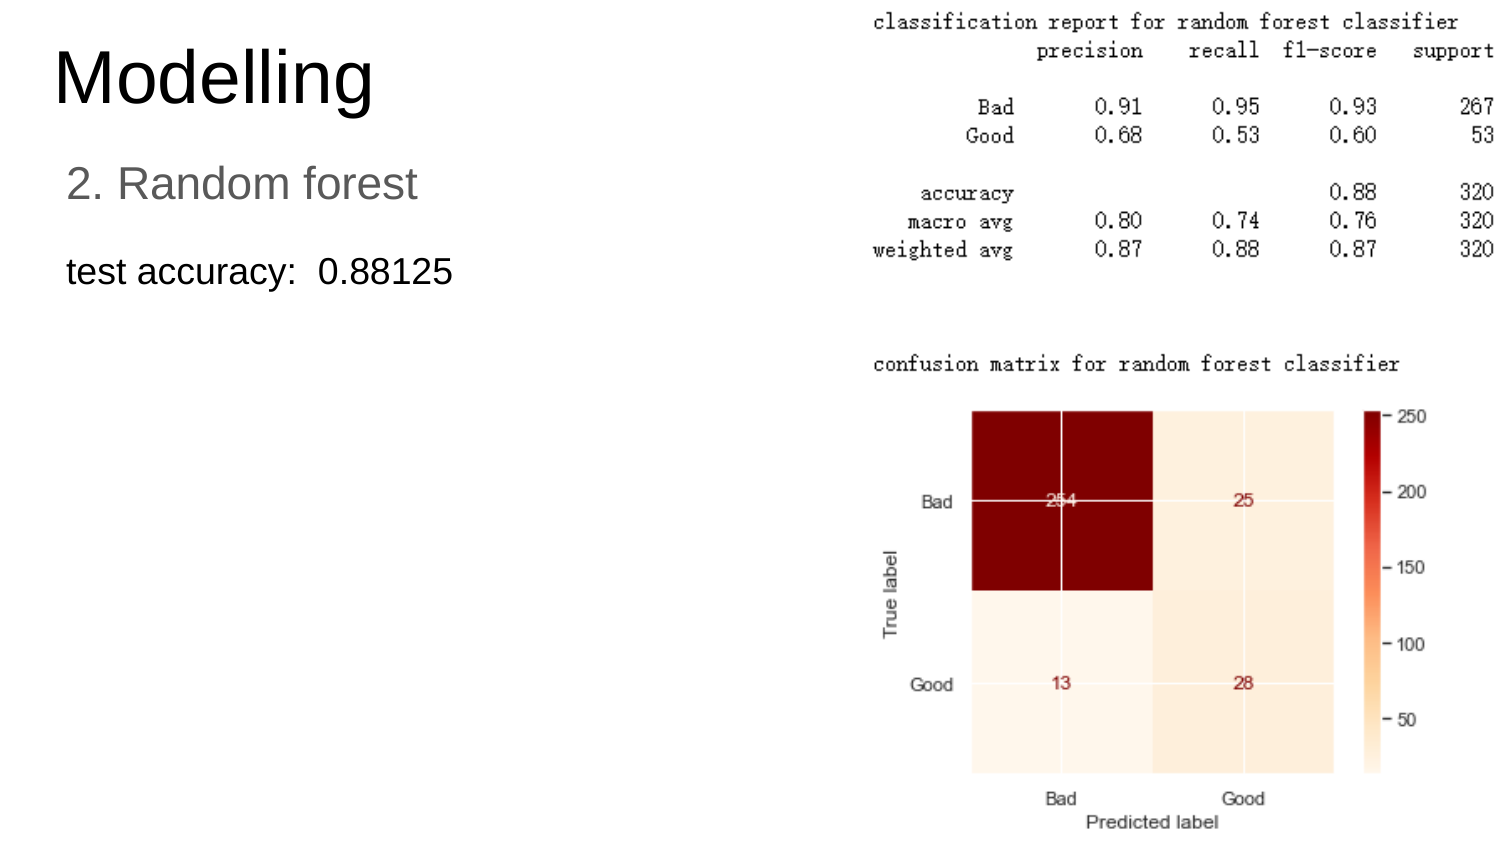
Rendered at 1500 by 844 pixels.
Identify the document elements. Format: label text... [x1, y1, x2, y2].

title 2. Random forest [51, 129, 860, 224]
list test accuracy: 0.88125 [51, 232, 860, 793]
picture [865, 0, 1500, 844]
text_box Modelling [38, 0, 531, 134]
